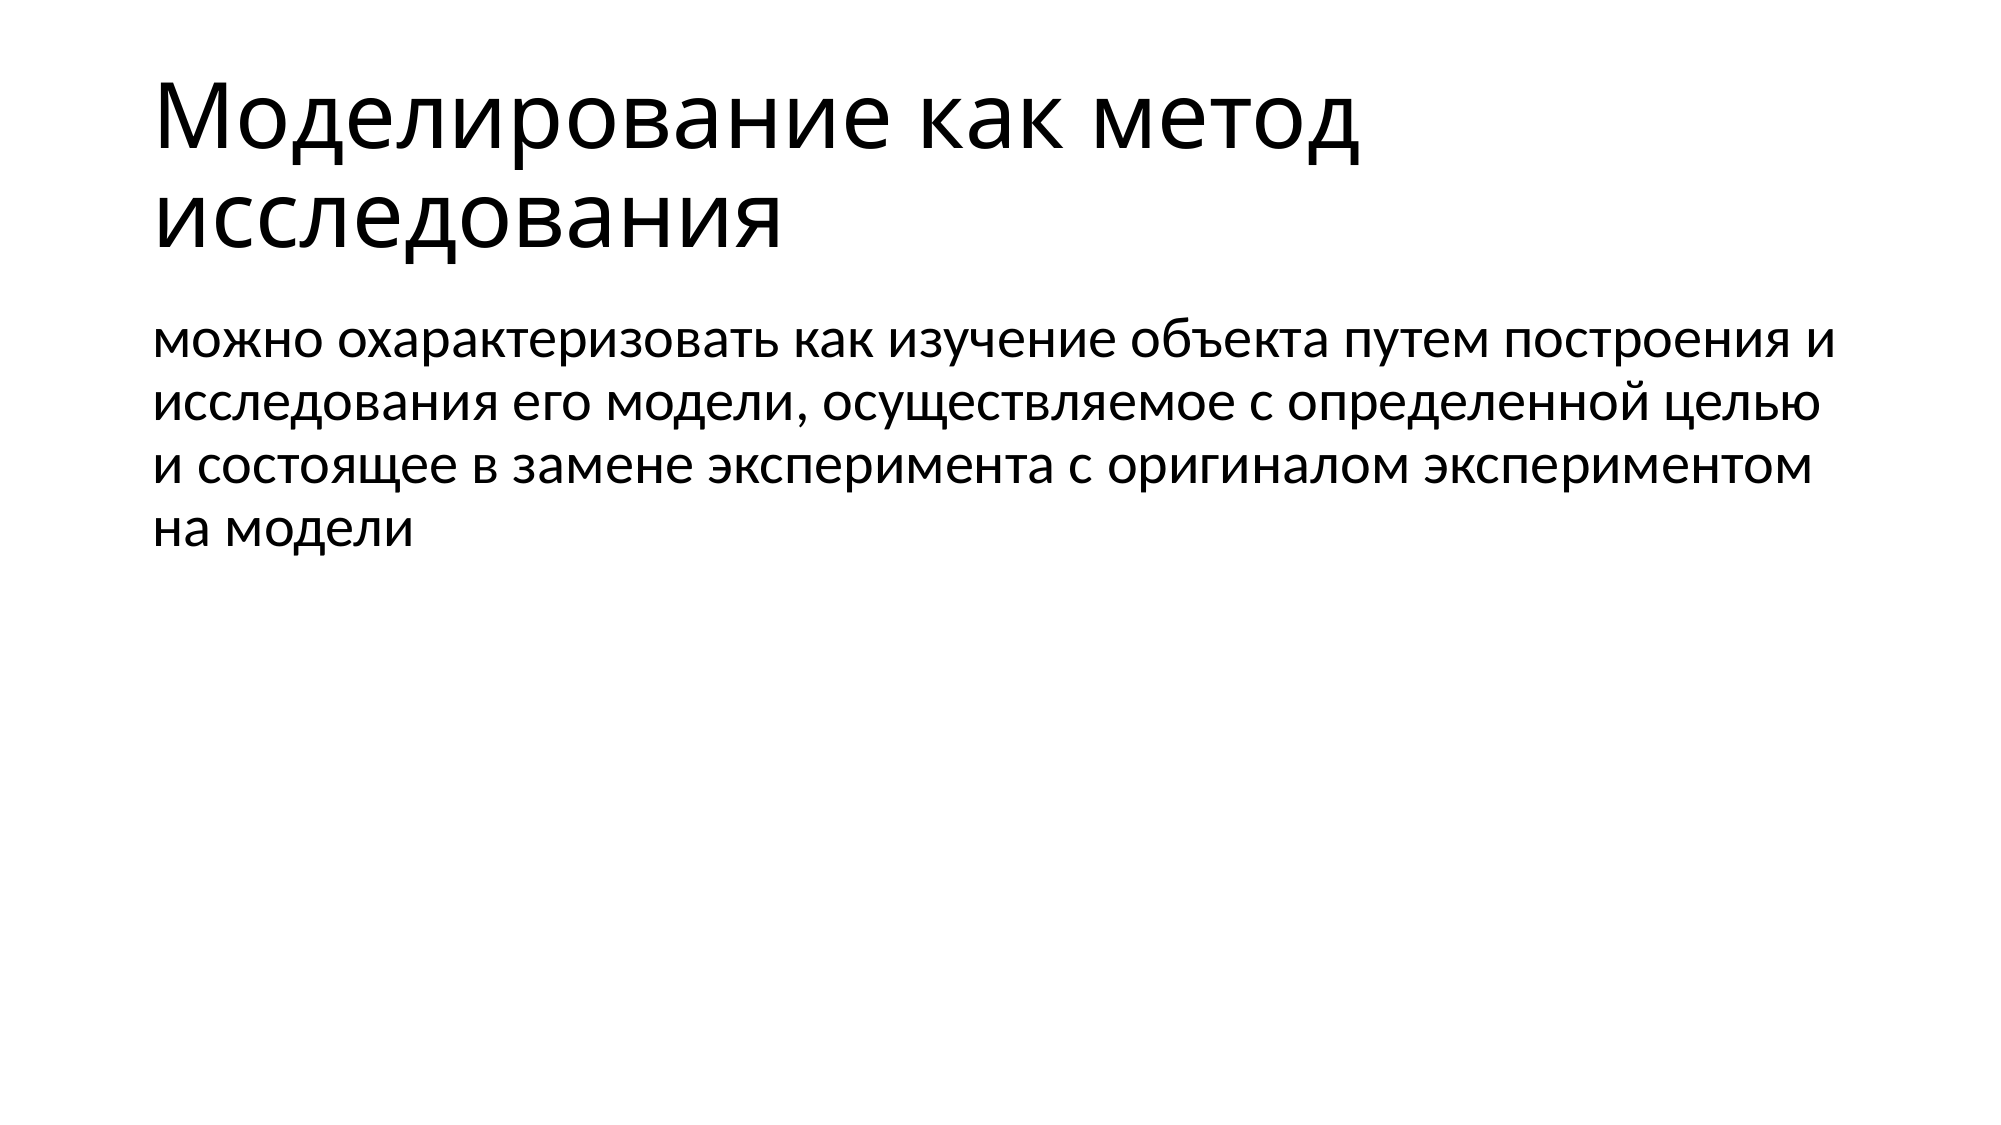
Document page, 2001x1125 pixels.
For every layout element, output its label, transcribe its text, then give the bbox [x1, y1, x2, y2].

list можно охарактеризовать как изучение объекта путем построения и исследования его модели, осуществляемое с определенной целью и состоящее в замене эксперимента с оригиналом экспериментом на модели [137, 299, 1863, 1014]
title Моделирование как метод исследования [137, 59, 1863, 278]
